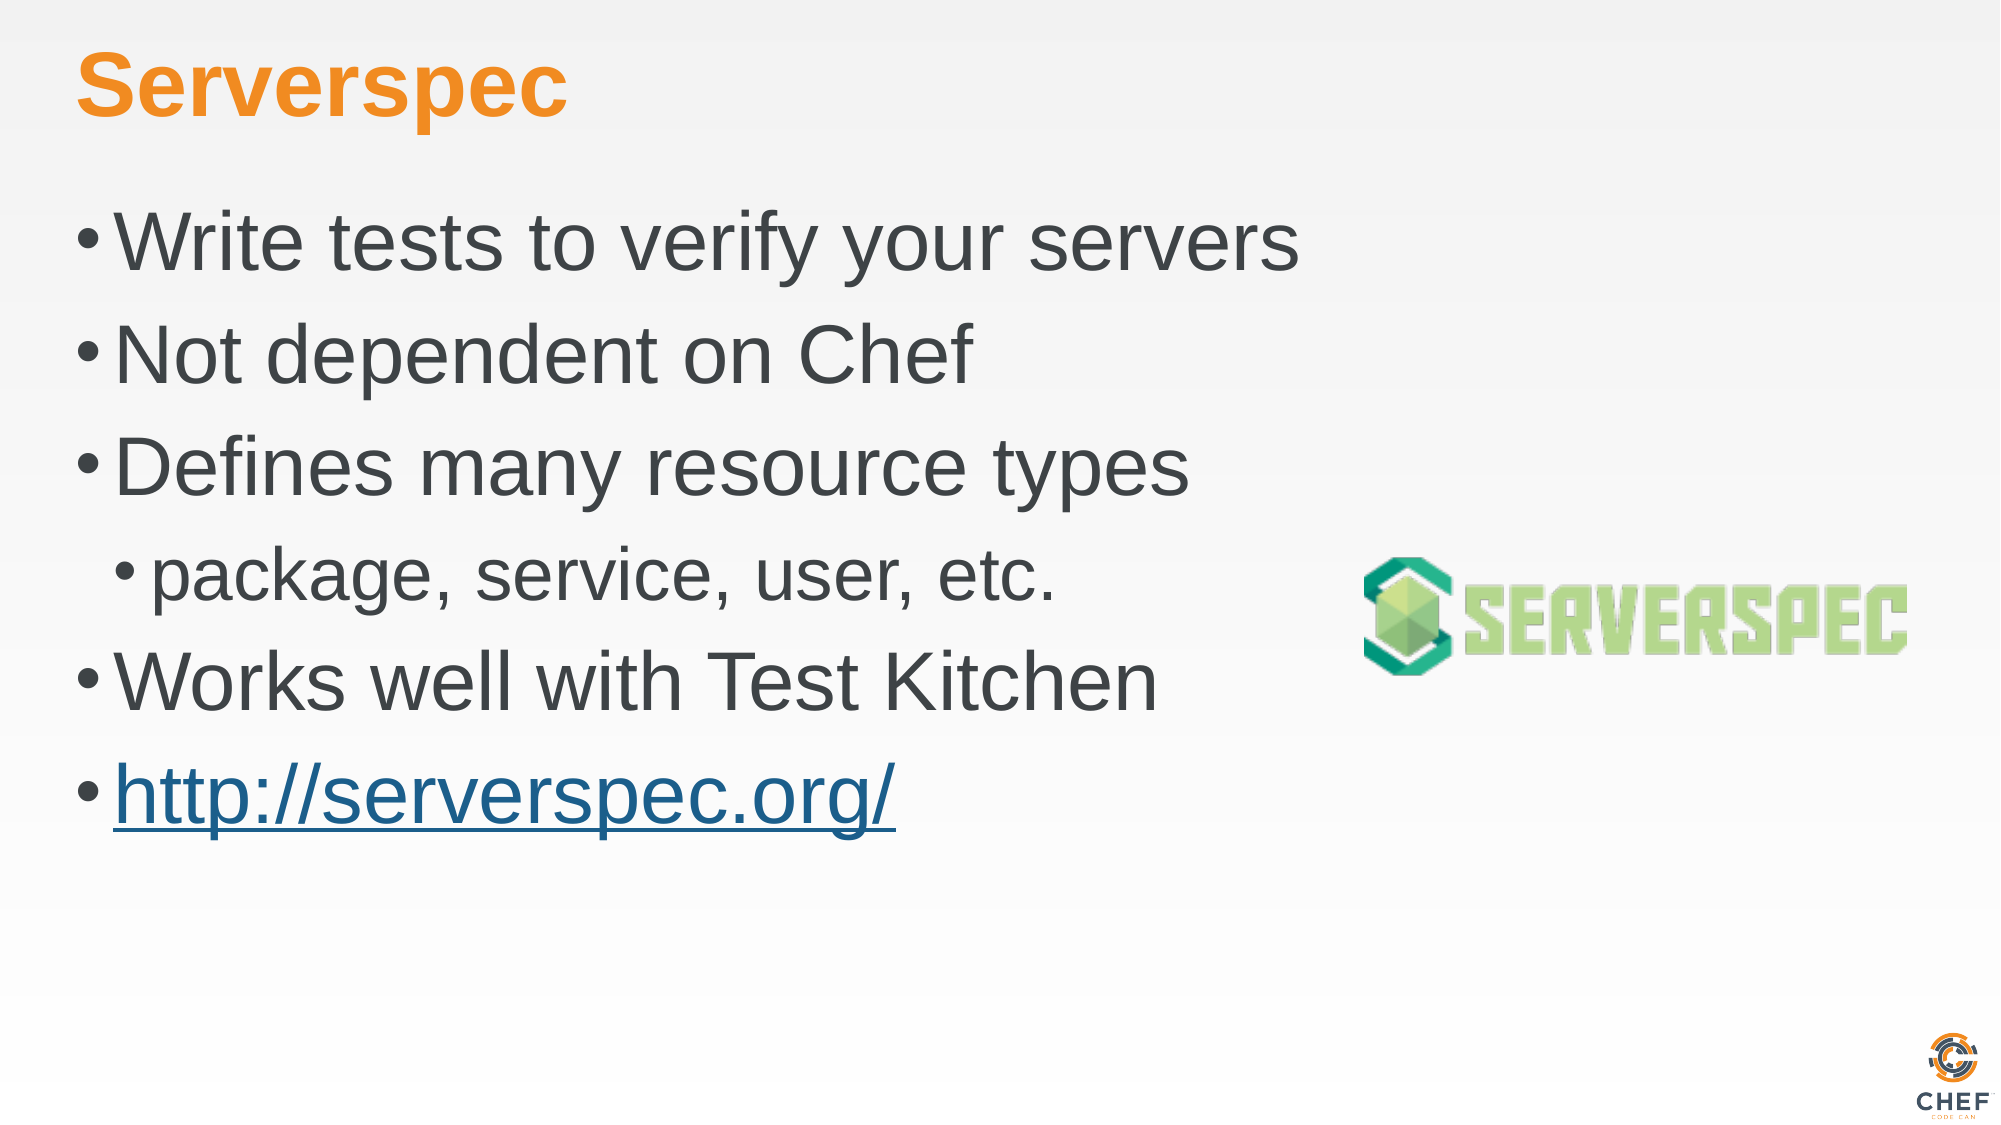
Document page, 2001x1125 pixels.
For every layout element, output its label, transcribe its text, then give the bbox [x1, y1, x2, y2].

list Write tests to verify your servers Not dependent on Chef Defines many resource types package, service, user, etc. Works well with Test Kitchen http://serverspec.org/ [75, 187, 1913, 1050]
picture [1911, 1027, 2000, 1125]
title Serverspec [75, 37, 1913, 140]
picture [1364, 554, 1907, 680]
